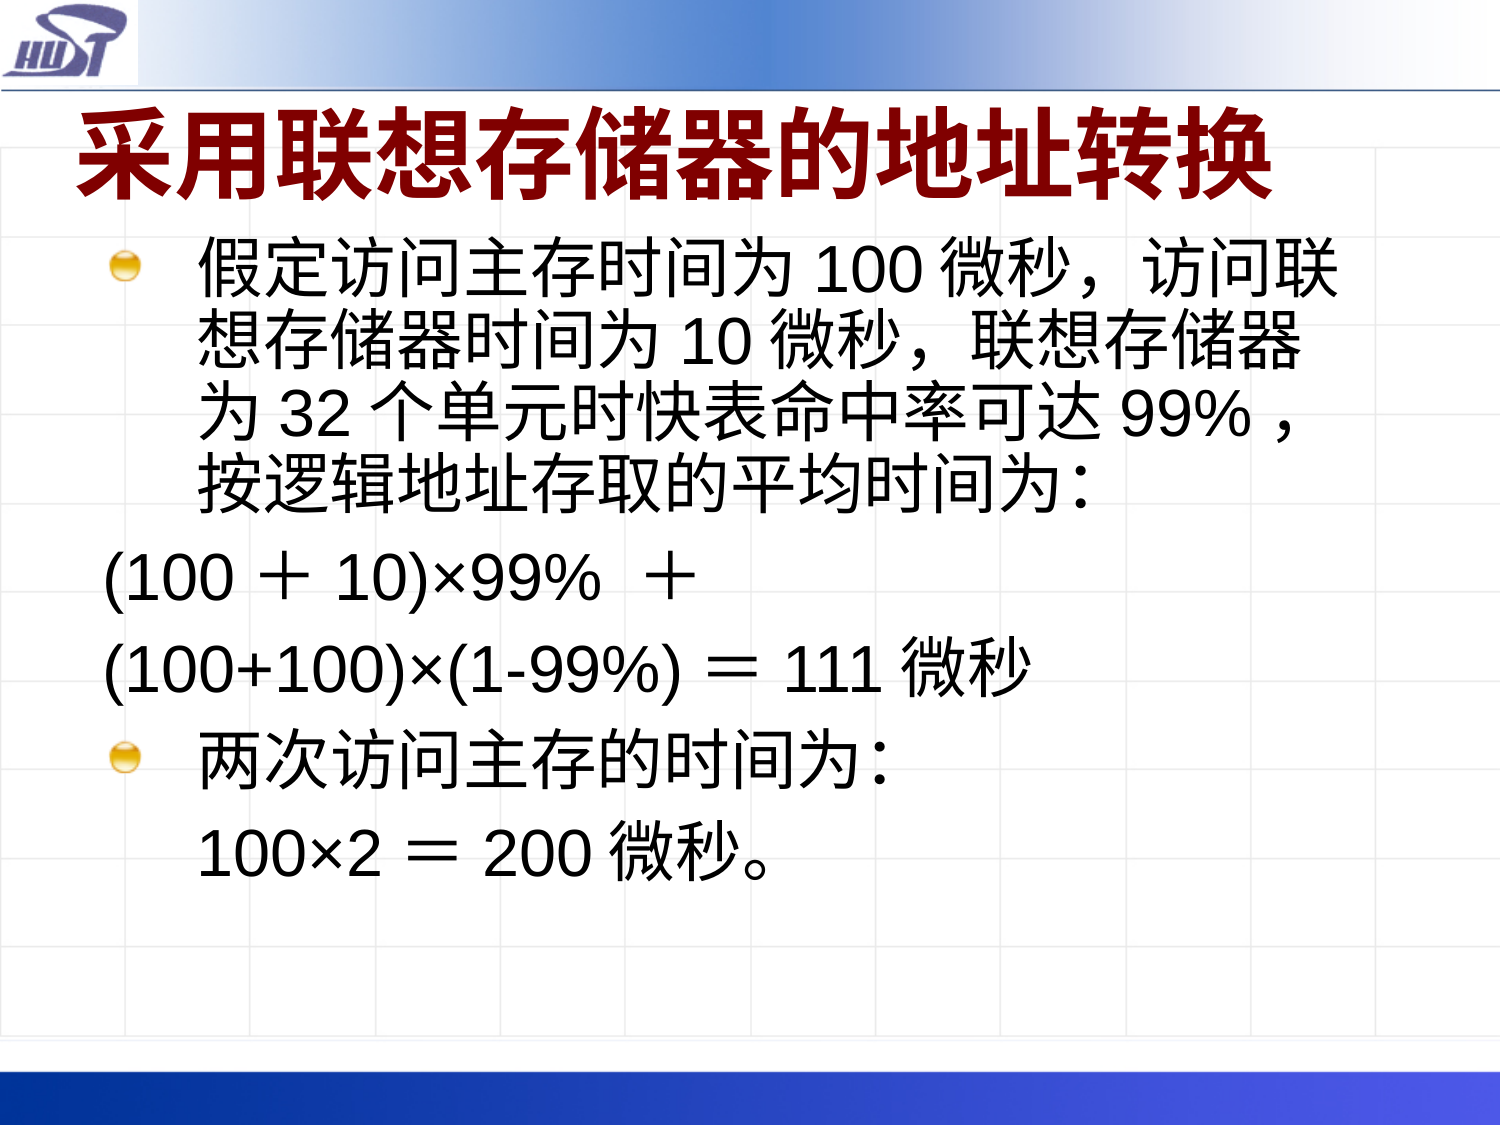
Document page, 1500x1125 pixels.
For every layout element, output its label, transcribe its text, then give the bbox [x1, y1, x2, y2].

picture [0, 0, 1500, 1125]
title 采用联想存储器的地址转换 [59, 97, 1437, 301]
list 假定访问主存时间为100微秒，访问联想存储器时间为10微秒，联想存储器为32个单元时快表命中率可达99%，按逻辑地址存取的平均时间为： (100＋10)×99% ＋ (100+100)×(1-99%)＝111微秒 两次访问主存的时间为： 100×2＝200微秒。 [87, 227, 1374, 899]
